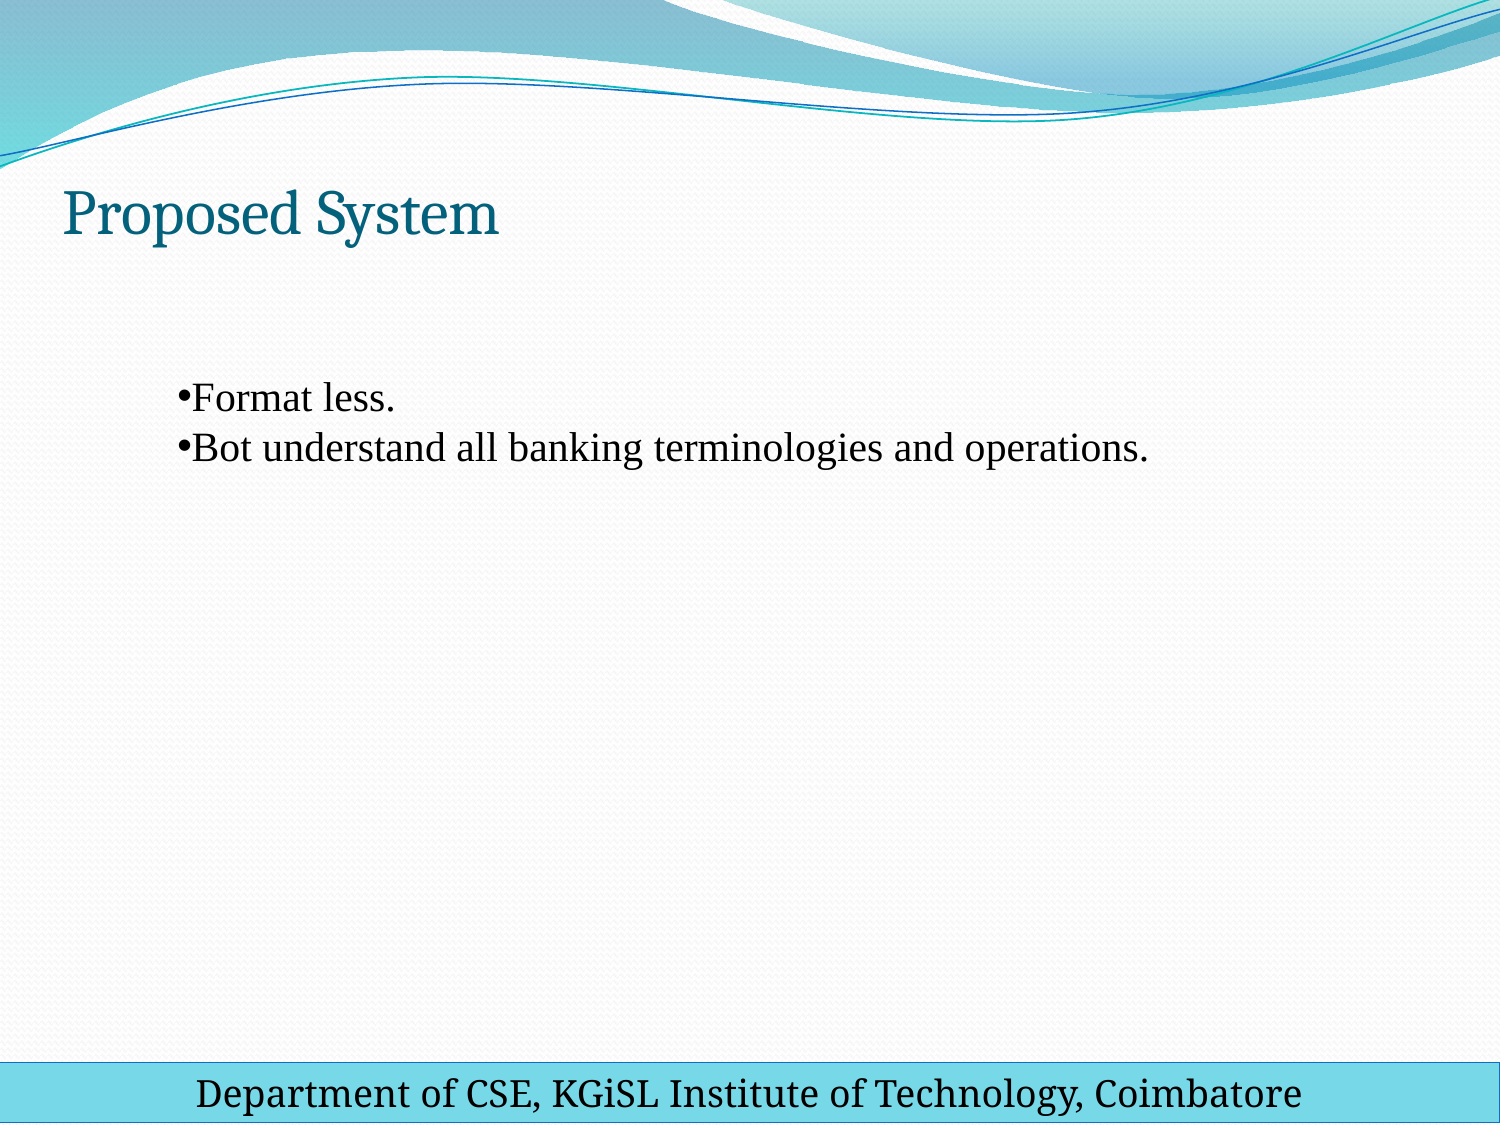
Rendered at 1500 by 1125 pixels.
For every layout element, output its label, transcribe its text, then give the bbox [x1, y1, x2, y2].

title Proposed System [62, 162, 1413, 247]
text_box Format less. Bot understand all banking terminologies and operations. [162, 312, 1350, 528]
text_box Department of CSE, KGiSL Institute of Technology, Coimbatore [0, 1062, 1500, 1123]
